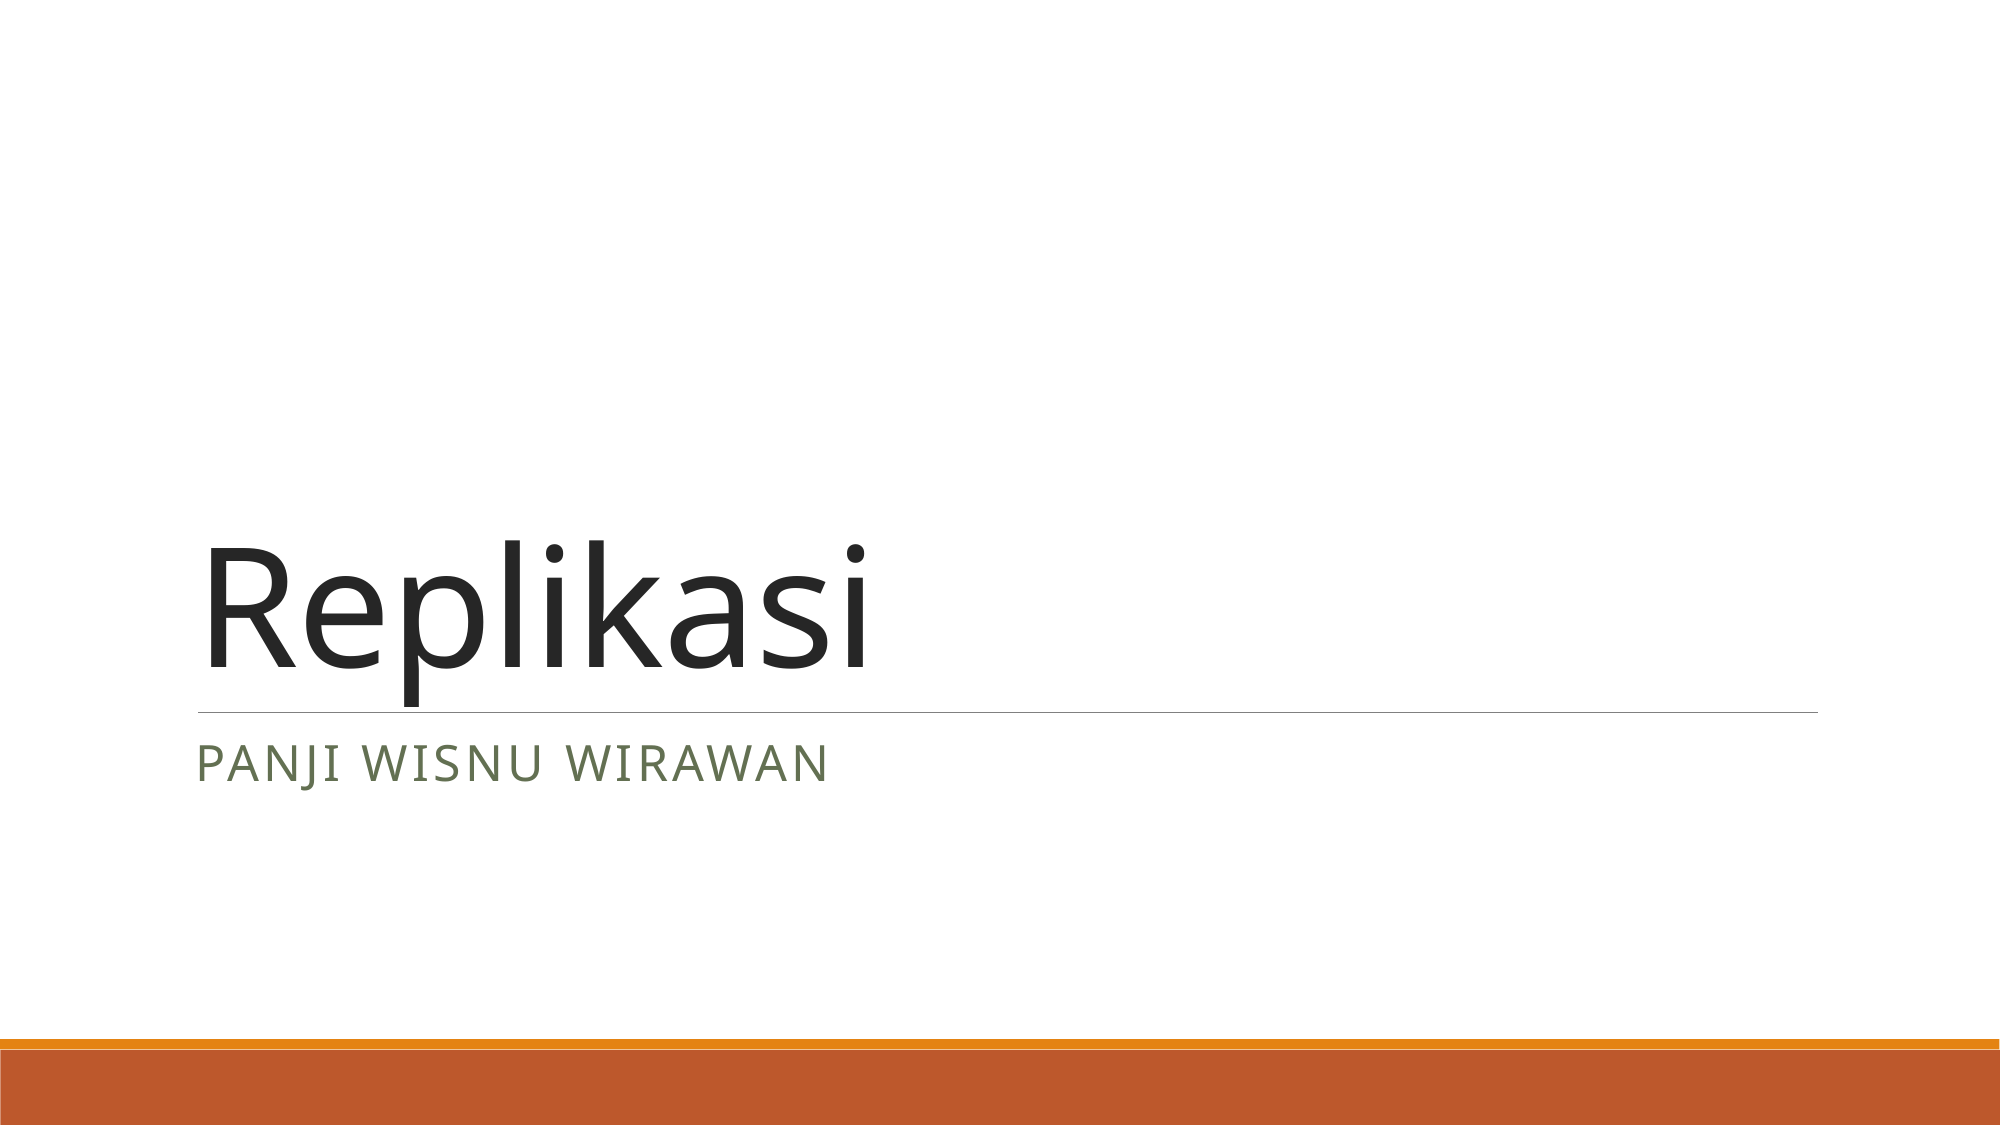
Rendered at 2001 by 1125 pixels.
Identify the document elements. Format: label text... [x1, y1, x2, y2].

title Replikasi [180, 124, 1830, 710]
subtitle Panji Wisnu Wirawan [180, 730, 1831, 919]
